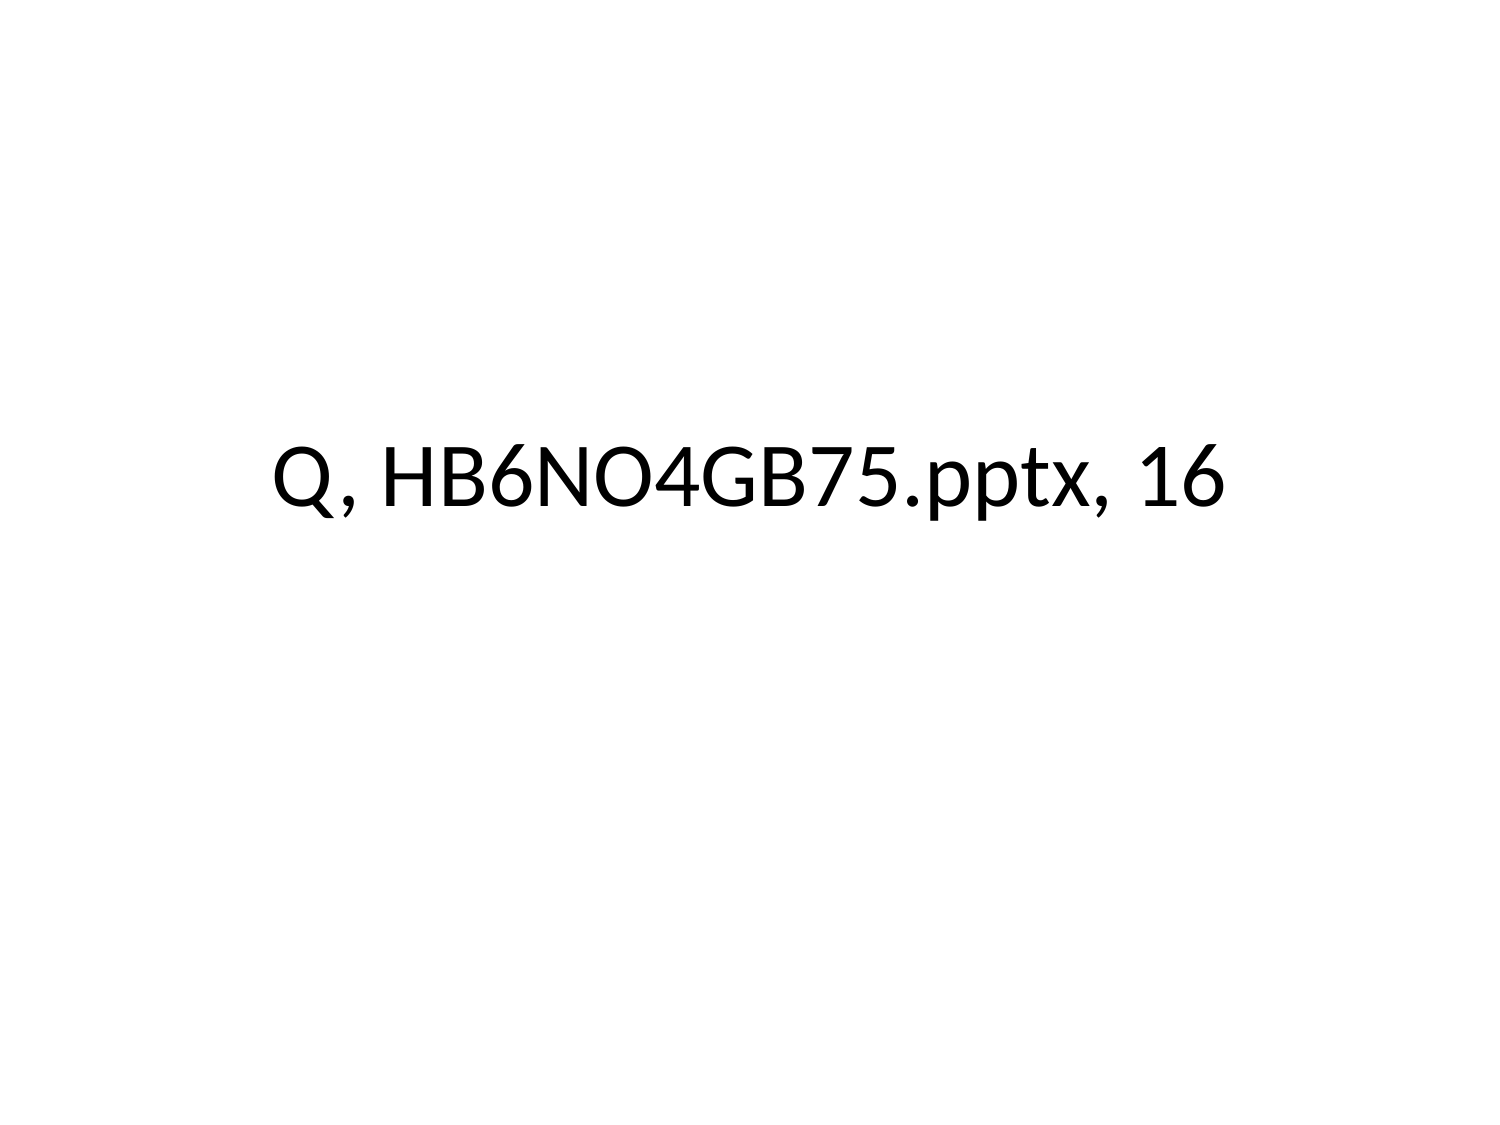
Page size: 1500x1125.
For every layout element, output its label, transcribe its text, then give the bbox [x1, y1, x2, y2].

title Q, HB6NO4GB75.pptx, 16 [112, 349, 1388, 591]
